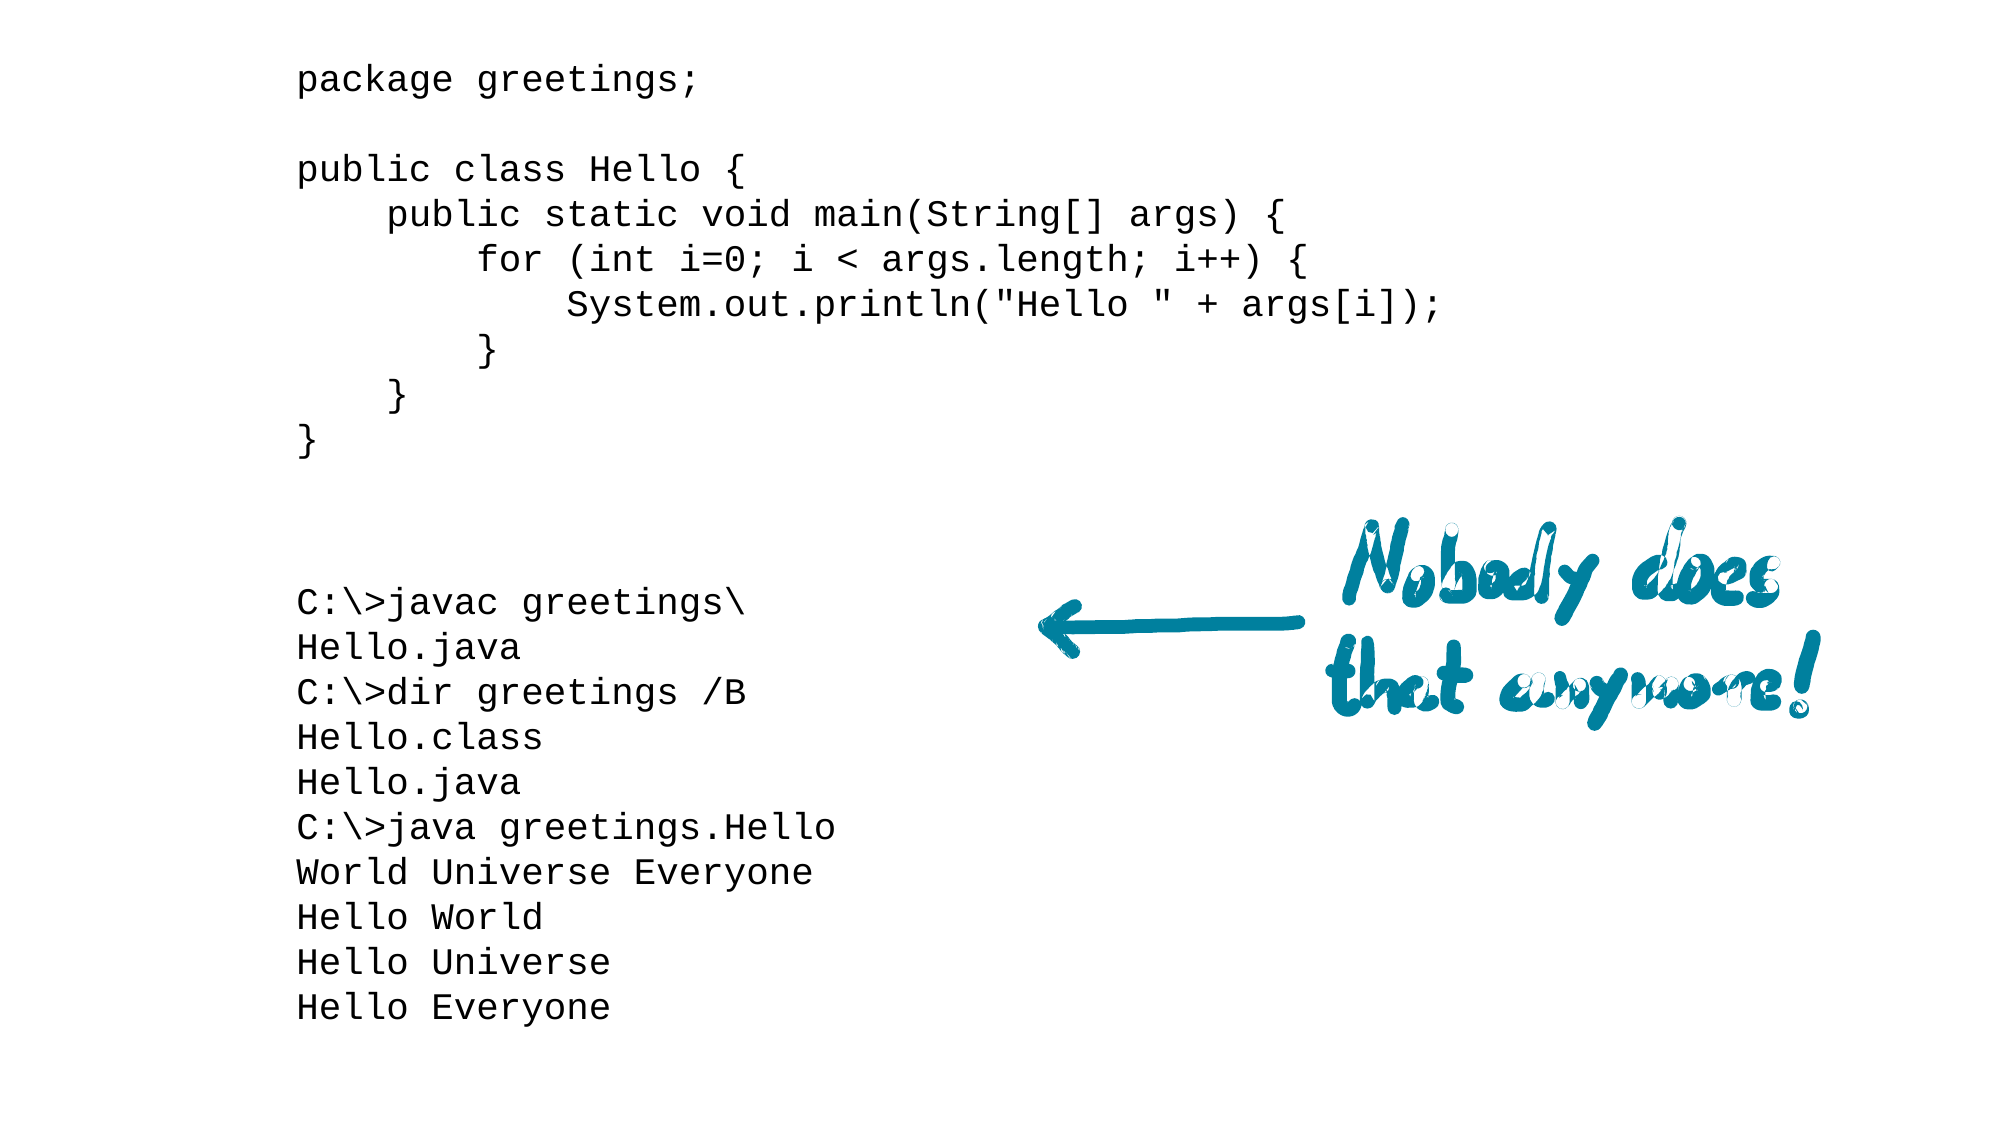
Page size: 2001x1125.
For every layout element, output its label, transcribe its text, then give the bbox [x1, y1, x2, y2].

text_box package greetings; public class Hello { public static void main(String[] args) { for (int i=0; i < args.length; i++) { System.out.println("Hello " + args[i]); } } } [281, 46, 1623, 466]
text_box C:\>javac greetings\Hello.java C:\>dir greetings /B Hello.class Hello.java C:\>java greetings.Hello World Universe Everyone Hello World Hello Universe Hello Everyone [281, 569, 986, 1035]
picture [1023, 502, 1830, 740]
